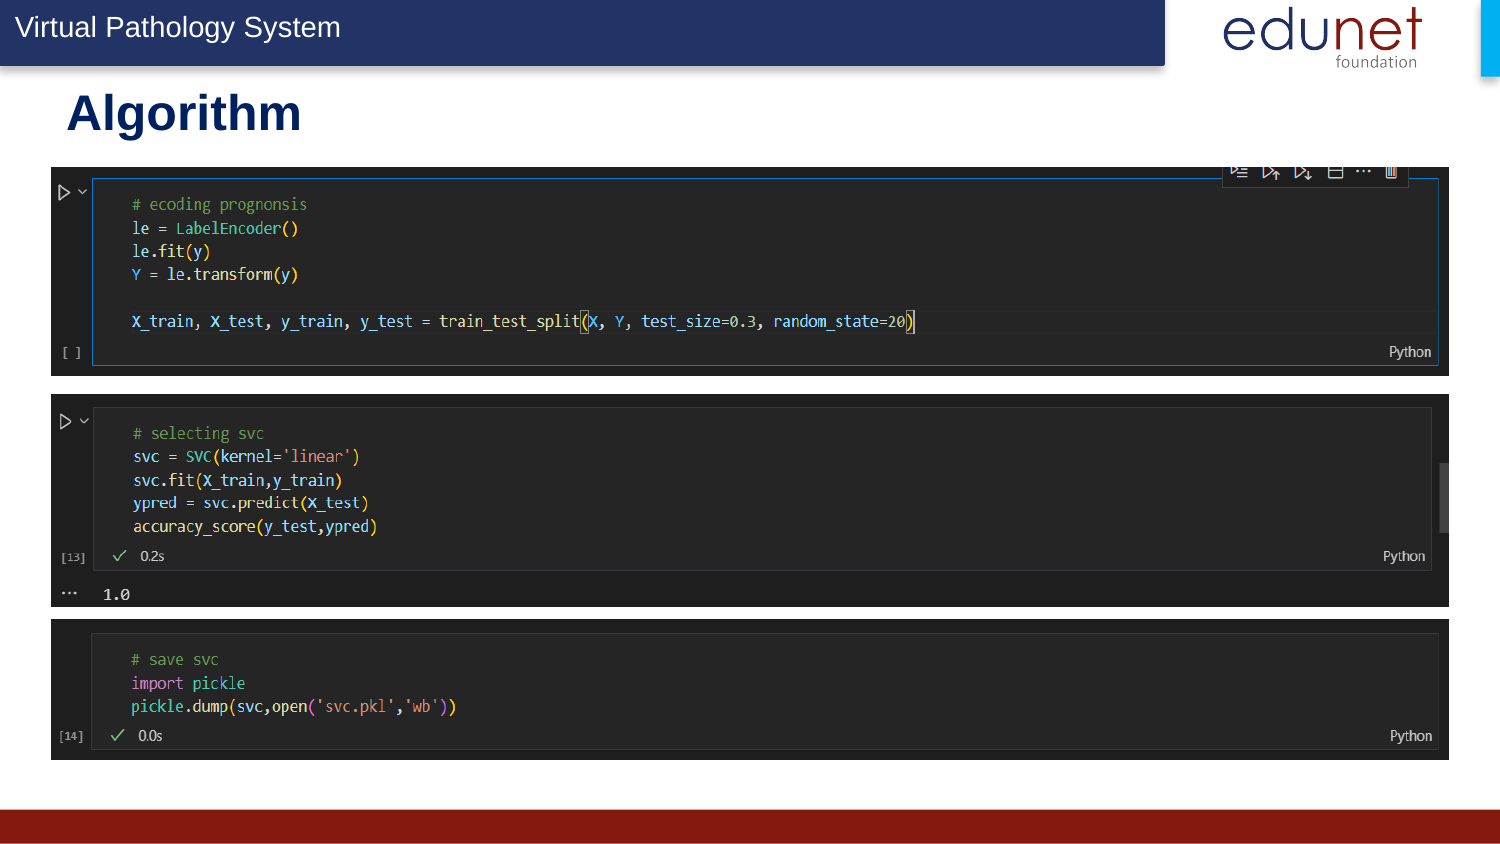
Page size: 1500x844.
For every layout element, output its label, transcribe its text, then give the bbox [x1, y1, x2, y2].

picture [50, 394, 1450, 607]
picture [1219, 4, 1424, 72]
picture [50, 167, 1450, 376]
picture [50, 618, 1450, 760]
title Algorithm [51, 72, 1449, 167]
